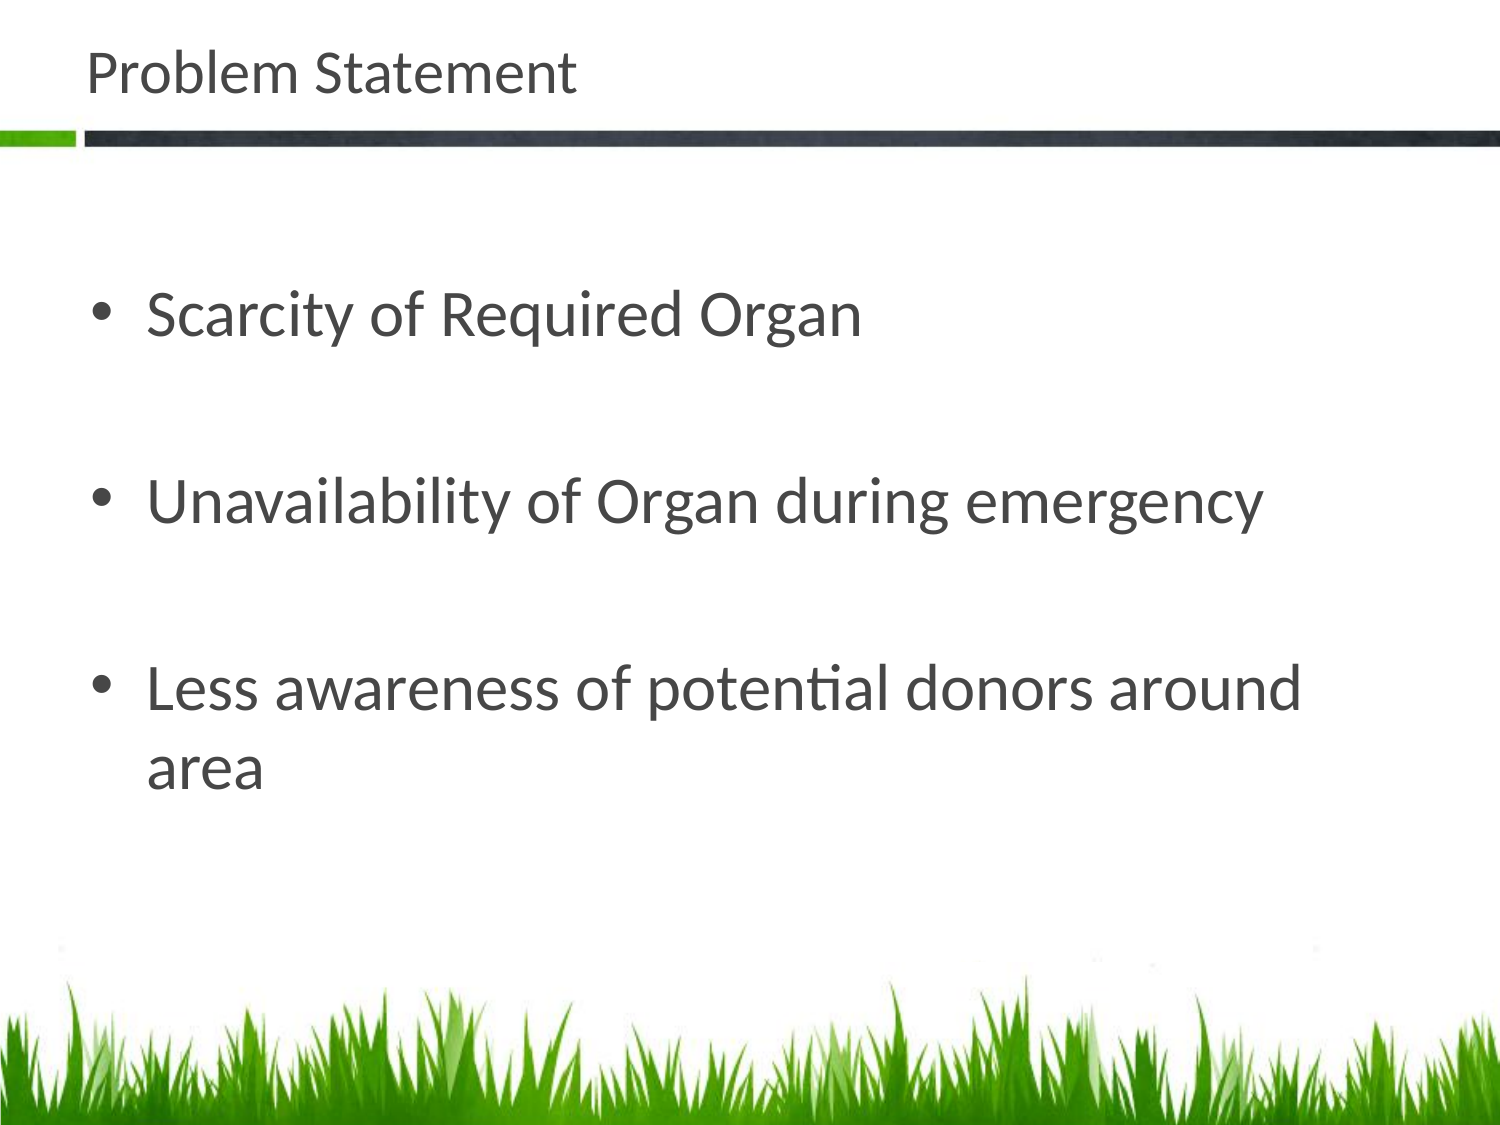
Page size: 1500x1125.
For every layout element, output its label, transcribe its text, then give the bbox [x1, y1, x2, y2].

list Scarcity of Required Organ Unavailability of Organ during emergency Less awareness of potential donors around area [75, 262, 1425, 1005]
picture [0, 0, 1500, 1125]
title Problem Statement [71, 12, 1450, 125]
